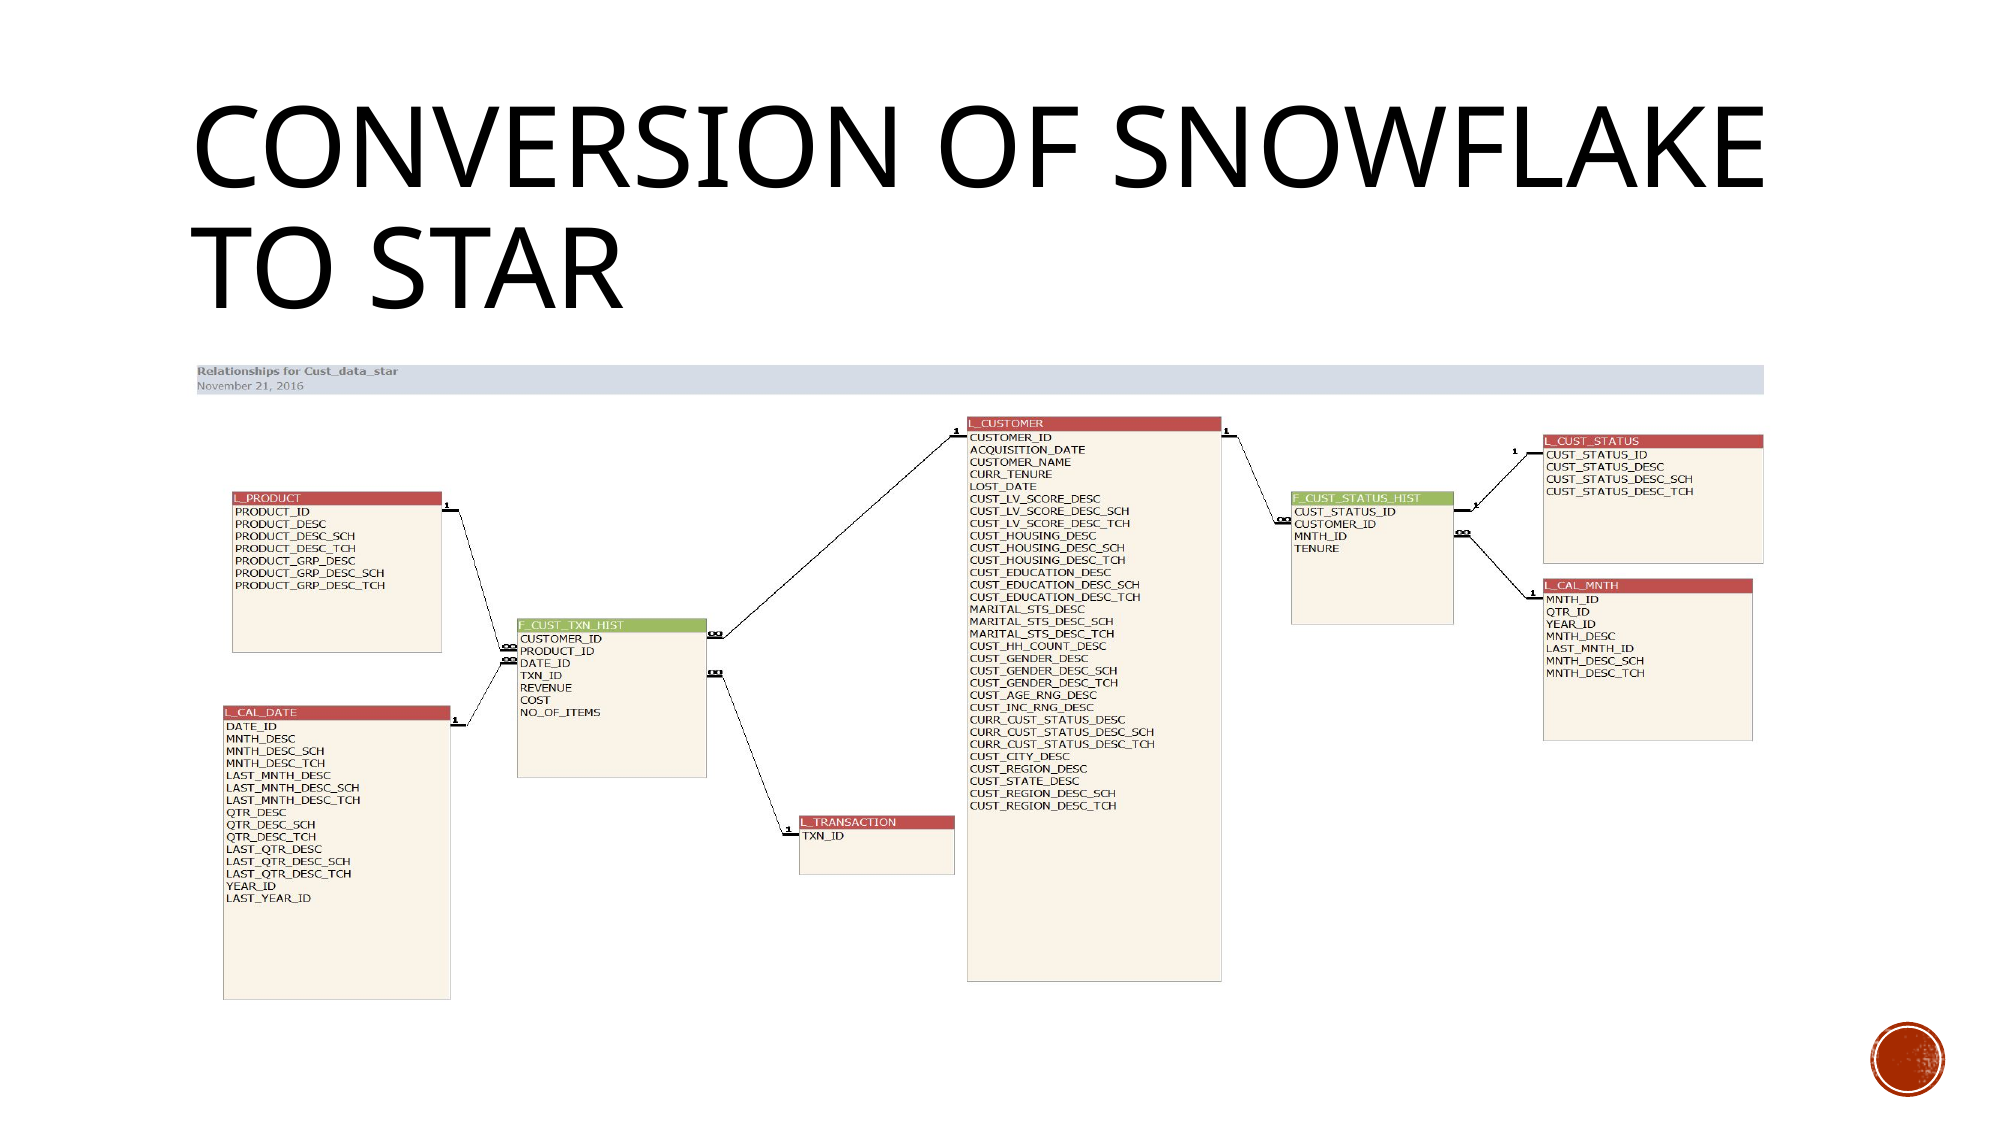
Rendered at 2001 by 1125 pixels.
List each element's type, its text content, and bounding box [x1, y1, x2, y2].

title Conversion of snowflake to star [175, 79, 1826, 344]
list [176, 349, 1823, 1084]
